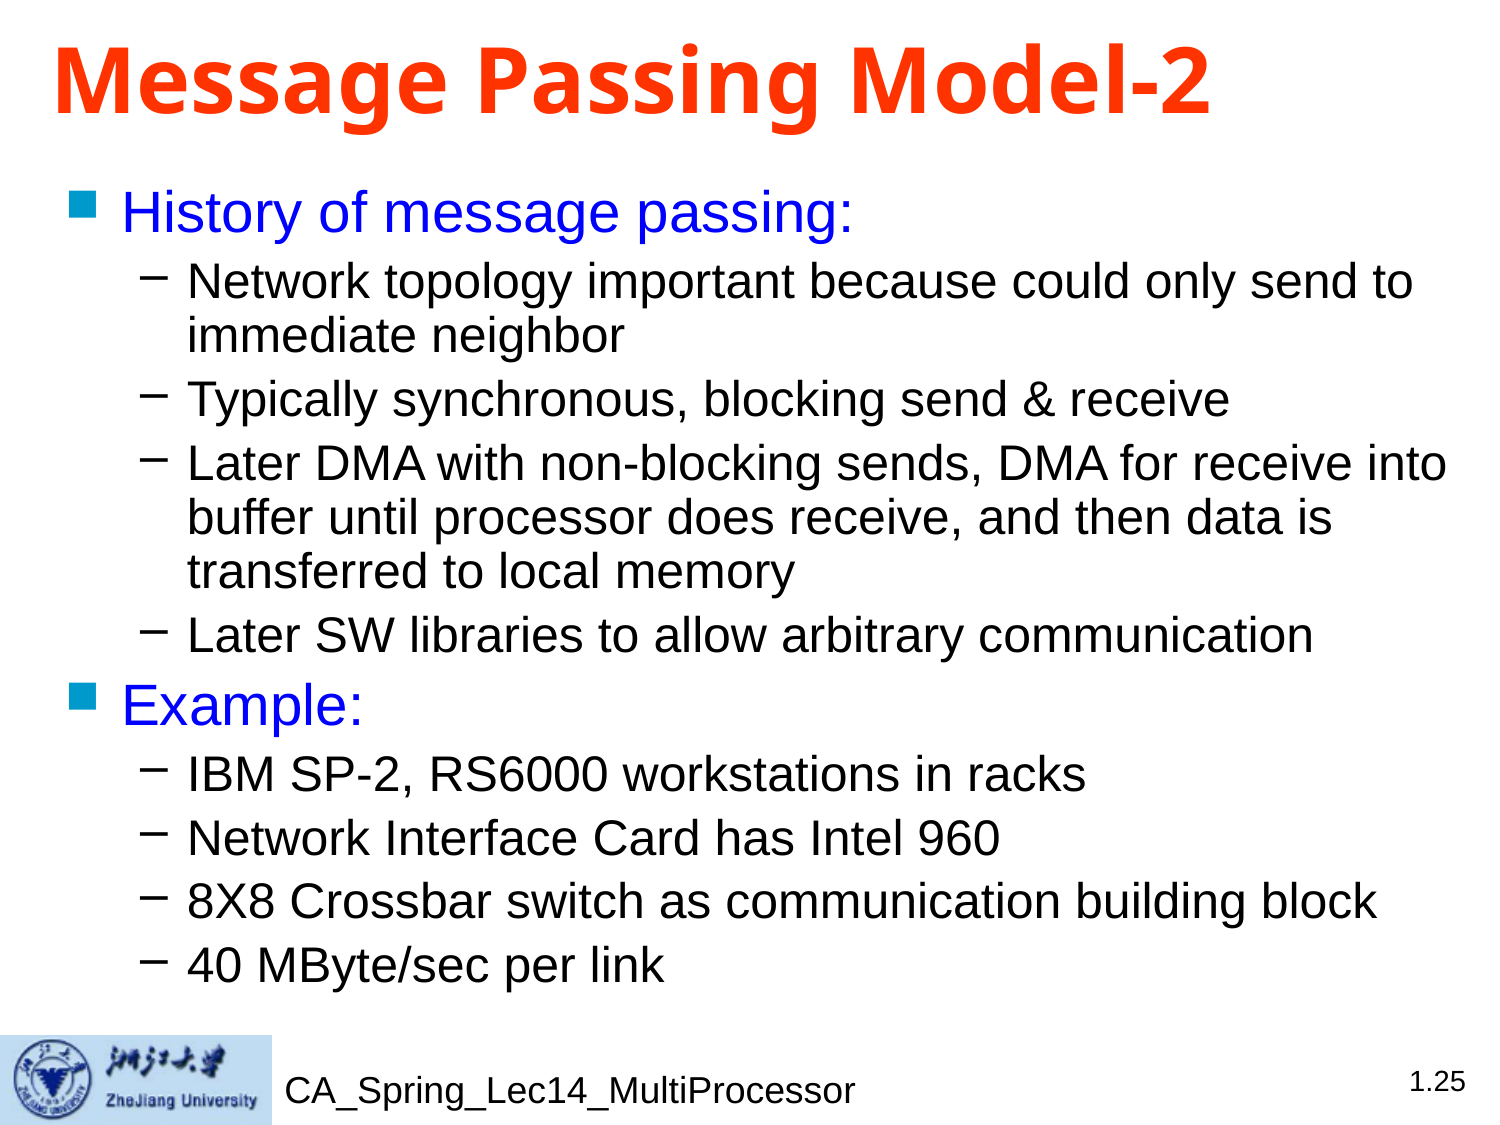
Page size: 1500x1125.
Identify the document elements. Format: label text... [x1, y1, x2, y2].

title Message Passing Model-2 [34, 0, 1500, 154]
list History of message passing: Network topology important because could only send to immediate neighbor Typically synchronous, blocking send & receive Later DMA with non-blocking sends, DMA for receive into buffer until processor does receive, and then data is transferred to local memory Later SW libraries to allow arbitrary communication Example: IBM SP-2, RS6000 workstations in racks Network Interface Card has Intel 960 8X8 Crossbar switch as communication building block 40 MByte/sec per link [49, 174, 1500, 1001]
picture [0, 1035, 272, 1125]
